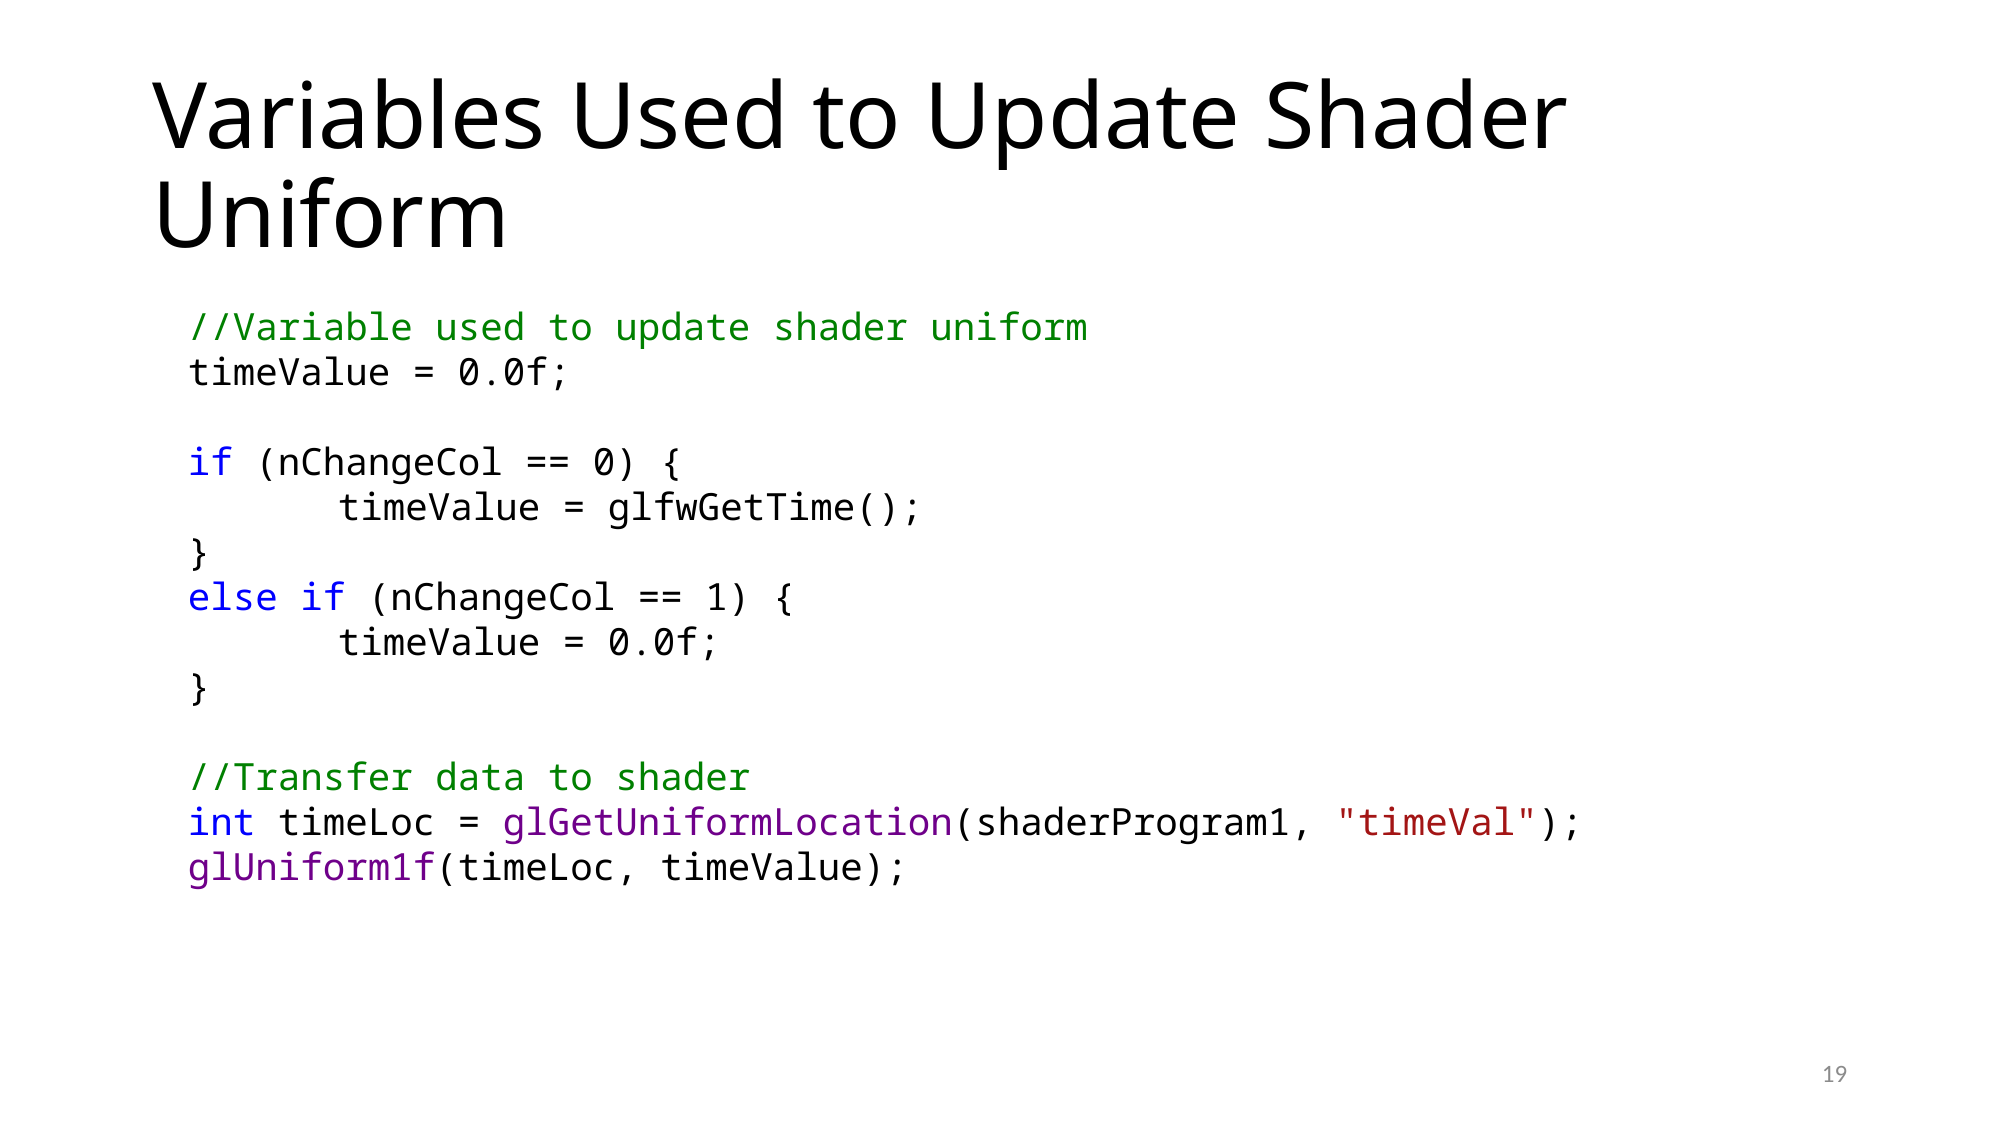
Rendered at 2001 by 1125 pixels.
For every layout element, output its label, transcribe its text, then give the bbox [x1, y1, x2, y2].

slide_number 19 [1412, 1042, 1863, 1103]
text_box //Variable used to update shader uniform timeValue = 0.0f; if (nChangeCol == 0) { timeValue = glfwGetTime(); } else if (nChangeCol == 1) { timeValue = 0.0f; } //Transfer data to shader int timeLoc = glGetUniformLocation(shaderProgram1, "timeVal"); glUniform1f(timeLoc, timeValue); [173, 296, 1818, 896]
title Variables Used to Update Shader Uniform [137, 59, 1863, 278]
